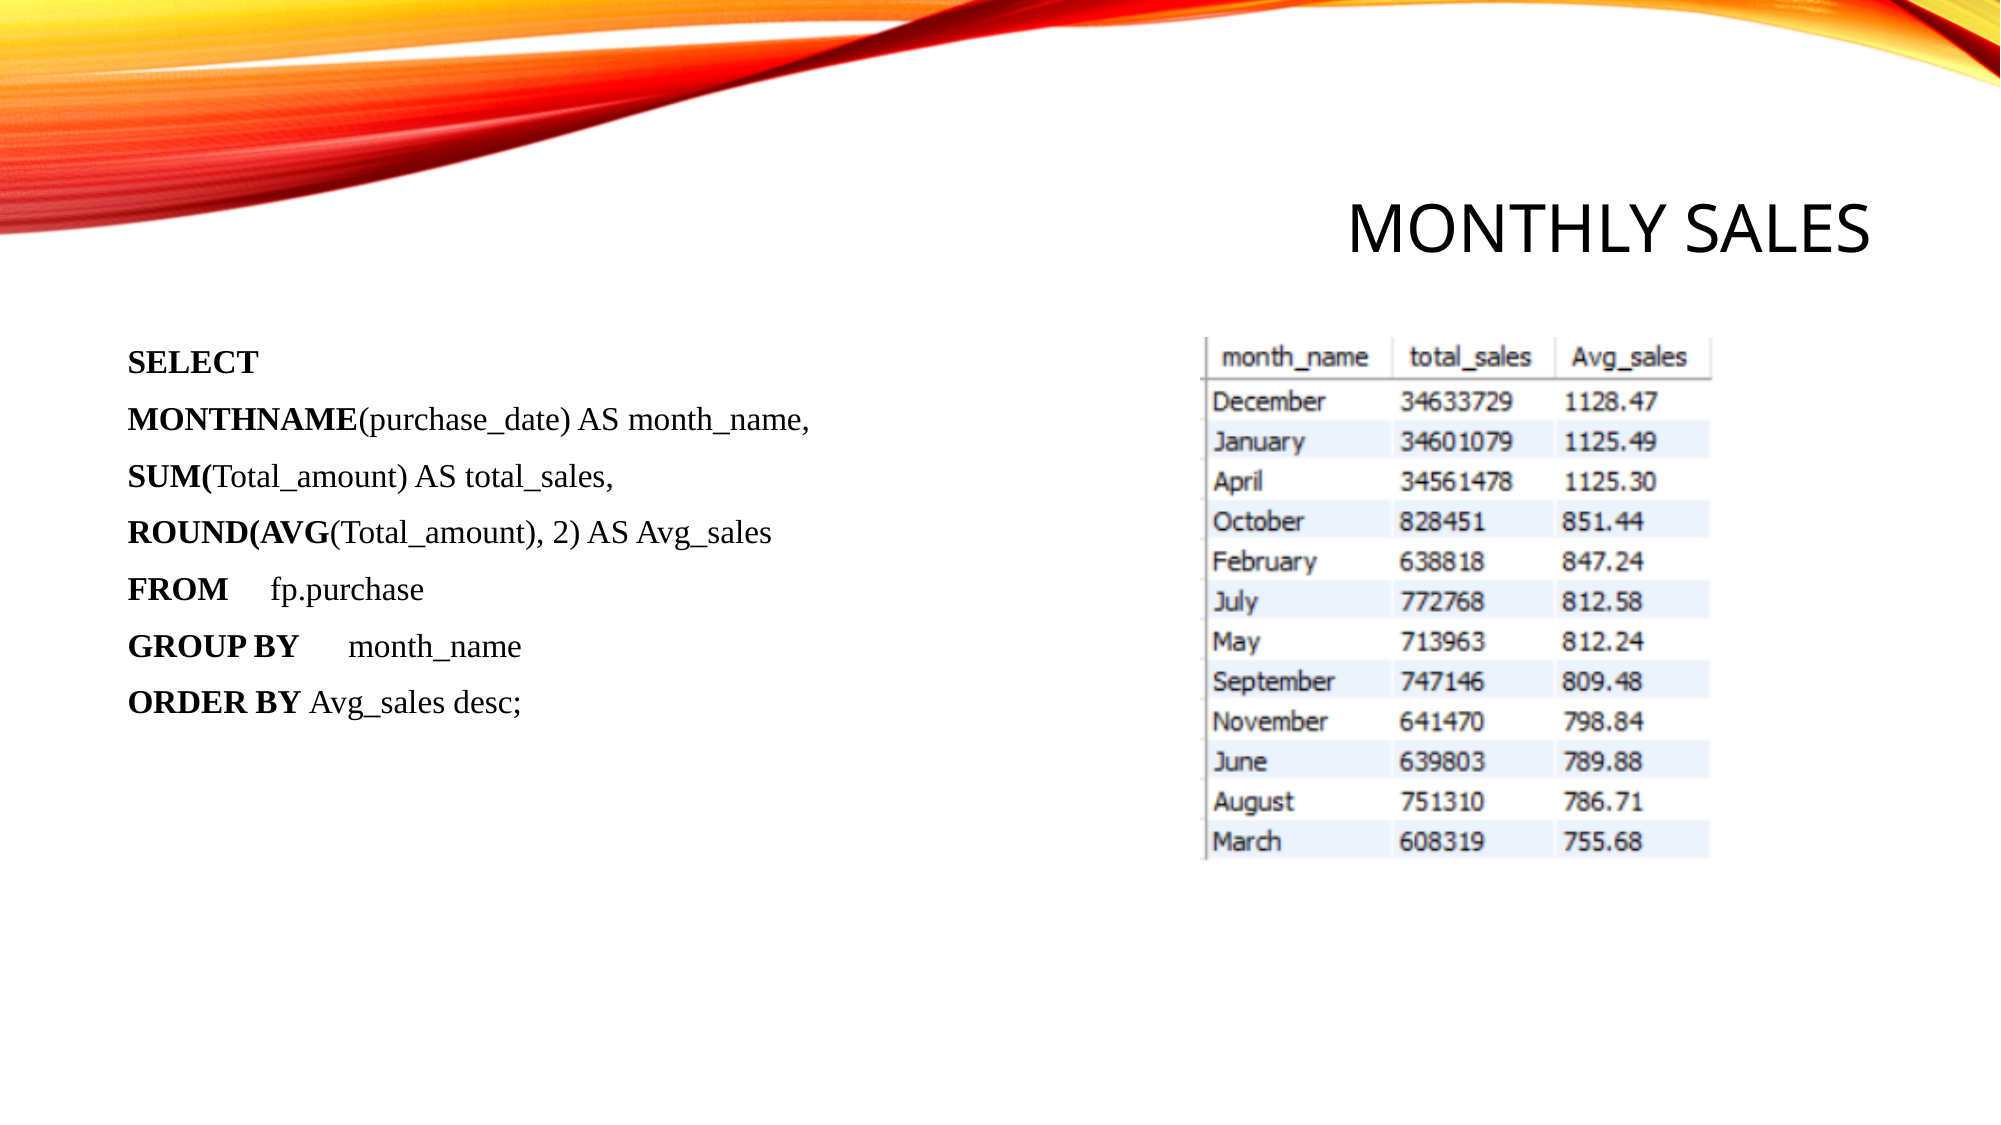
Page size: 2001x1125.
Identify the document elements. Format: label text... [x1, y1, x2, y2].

picture [0, 0, 2000, 237]
title Monthly Sales [474, 125, 1888, 338]
list SELECT MONTHNAME(purchase_date) AS month_name, SUM(Total_amount) AS total_sales, ROUND(AVG(Total_amount), 2) AS Avg_sales FROM fp.purchase GROUP BY month_name ORDER BY Avg_sales desc; [112, 337, 950, 1026]
picture [1200, 337, 1715, 868]
